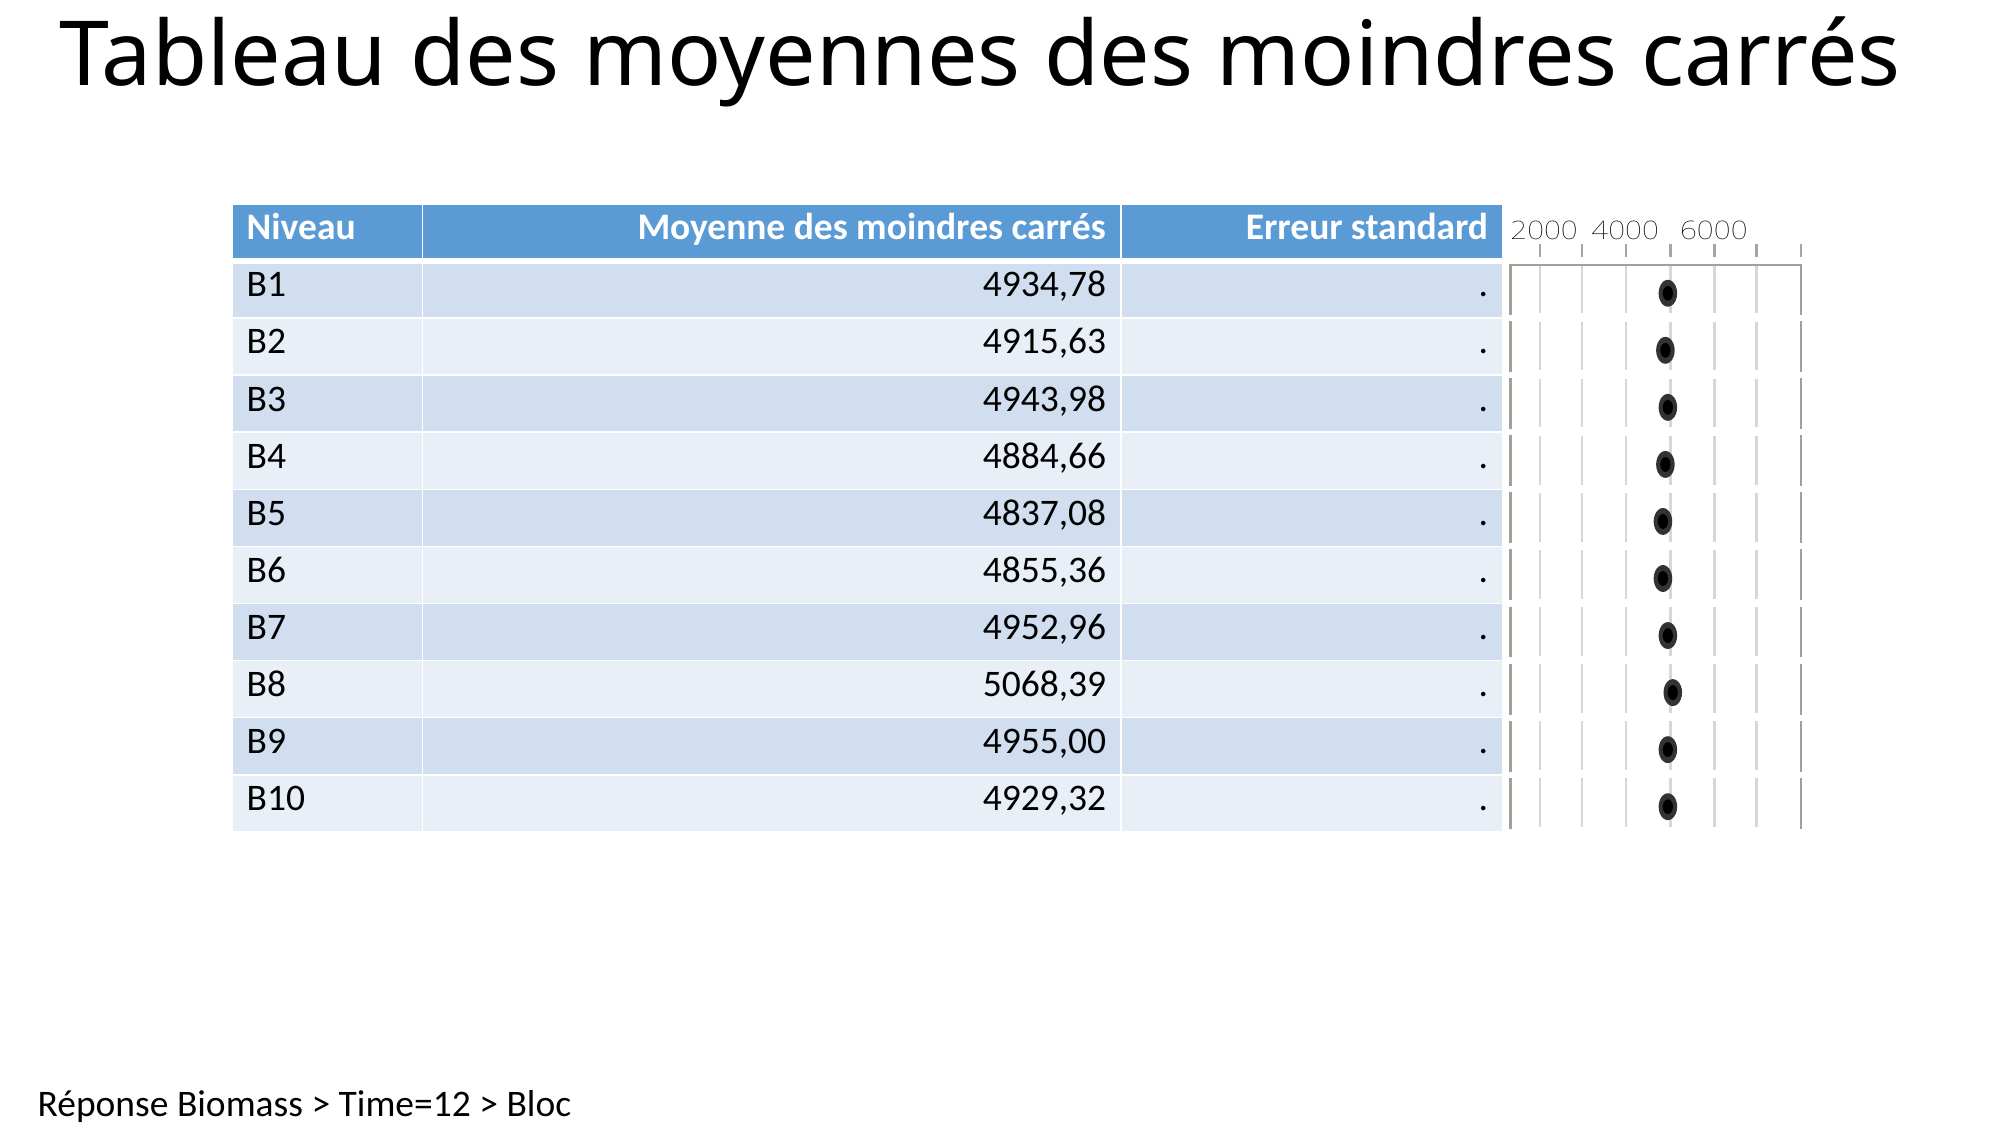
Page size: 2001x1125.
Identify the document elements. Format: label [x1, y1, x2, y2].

table_cell [423, 433, 1120, 489]
table_cell [1504, 604, 1805, 660]
table_cell [233, 547, 422, 603]
table_cell [1122, 376, 1502, 431]
table_cell [1122, 547, 1502, 603]
table_cell [423, 604, 1120, 660]
table_cell [1504, 718, 1805, 774]
table_cell [423, 376, 1120, 431]
table_cell [423, 718, 1120, 774]
table_header [1504, 205, 1805, 258]
table_cell [1122, 776, 1502, 831]
table_cell [423, 319, 1120, 374]
table_cell [1122, 490, 1502, 546]
table_cell [1122, 661, 1502, 717]
table_cell [423, 264, 1120, 317]
table_cell [1504, 376, 1805, 431]
table_cell [233, 319, 422, 374]
table_cell [233, 718, 422, 774]
table_cell [1504, 661, 1805, 717]
table_cell [423, 490, 1120, 546]
table_cell [1504, 264, 1805, 317]
table_cell [1504, 433, 1805, 489]
table_cell [1504, 490, 1805, 546]
text_box [37, 1079, 572, 1125]
title [0, 0, 1963, 113]
table_cell [1504, 547, 1805, 603]
table_cell [423, 776, 1120, 831]
table_cell [233, 604, 422, 660]
table_cell [1122, 604, 1502, 660]
table_cell [233, 376, 422, 431]
table_cell [233, 490, 422, 546]
table_cell [1122, 433, 1502, 489]
table_cell [233, 776, 422, 831]
table_cell [1504, 776, 1805, 831]
table_cell [423, 661, 1120, 717]
table_cell [1122, 264, 1502, 317]
table_header [1122, 205, 1502, 258]
table_header [423, 205, 1120, 258]
table_cell [1122, 718, 1502, 774]
table_cell [1504, 319, 1805, 374]
table_cell [233, 661, 422, 717]
table_cell [233, 433, 422, 489]
table_cell [423, 547, 1120, 603]
table_cell [233, 264, 422, 317]
table_cell [1122, 319, 1502, 374]
table_header [233, 205, 422, 258]
